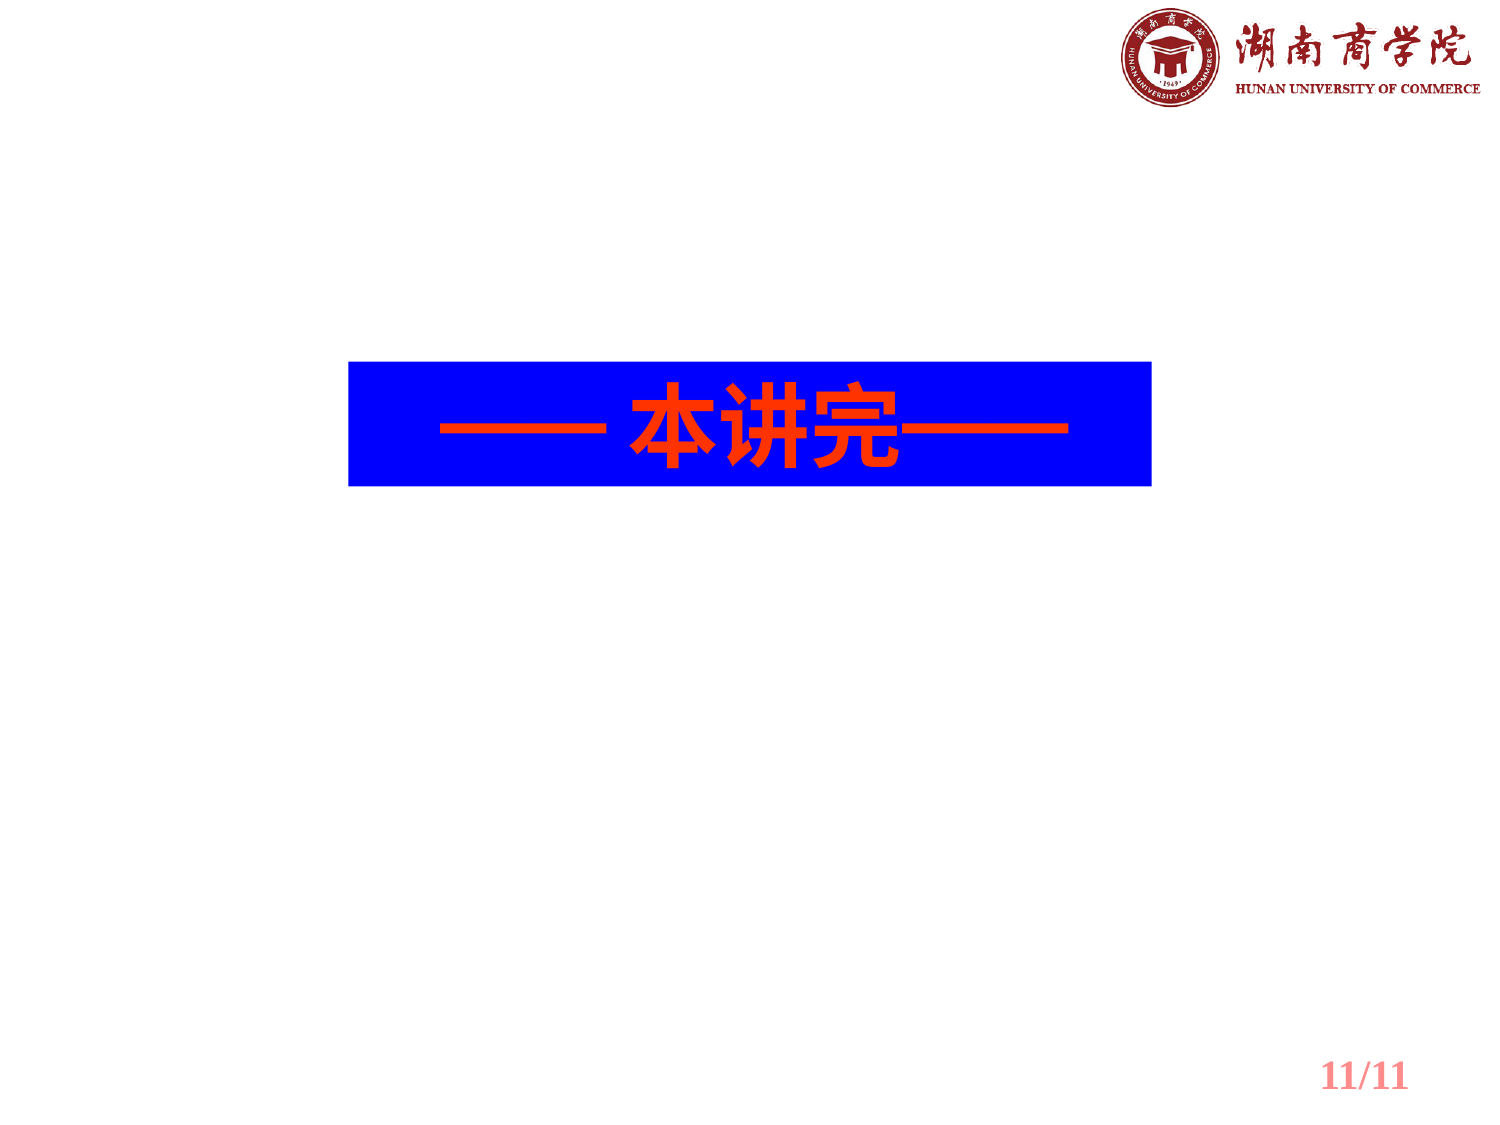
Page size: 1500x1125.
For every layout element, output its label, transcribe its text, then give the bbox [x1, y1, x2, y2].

slide_number 11/11 [1074, 1042, 1425, 1103]
text_box ━━本讲完━━ [348, 361, 1152, 487]
picture [1091, 0, 1500, 113]
